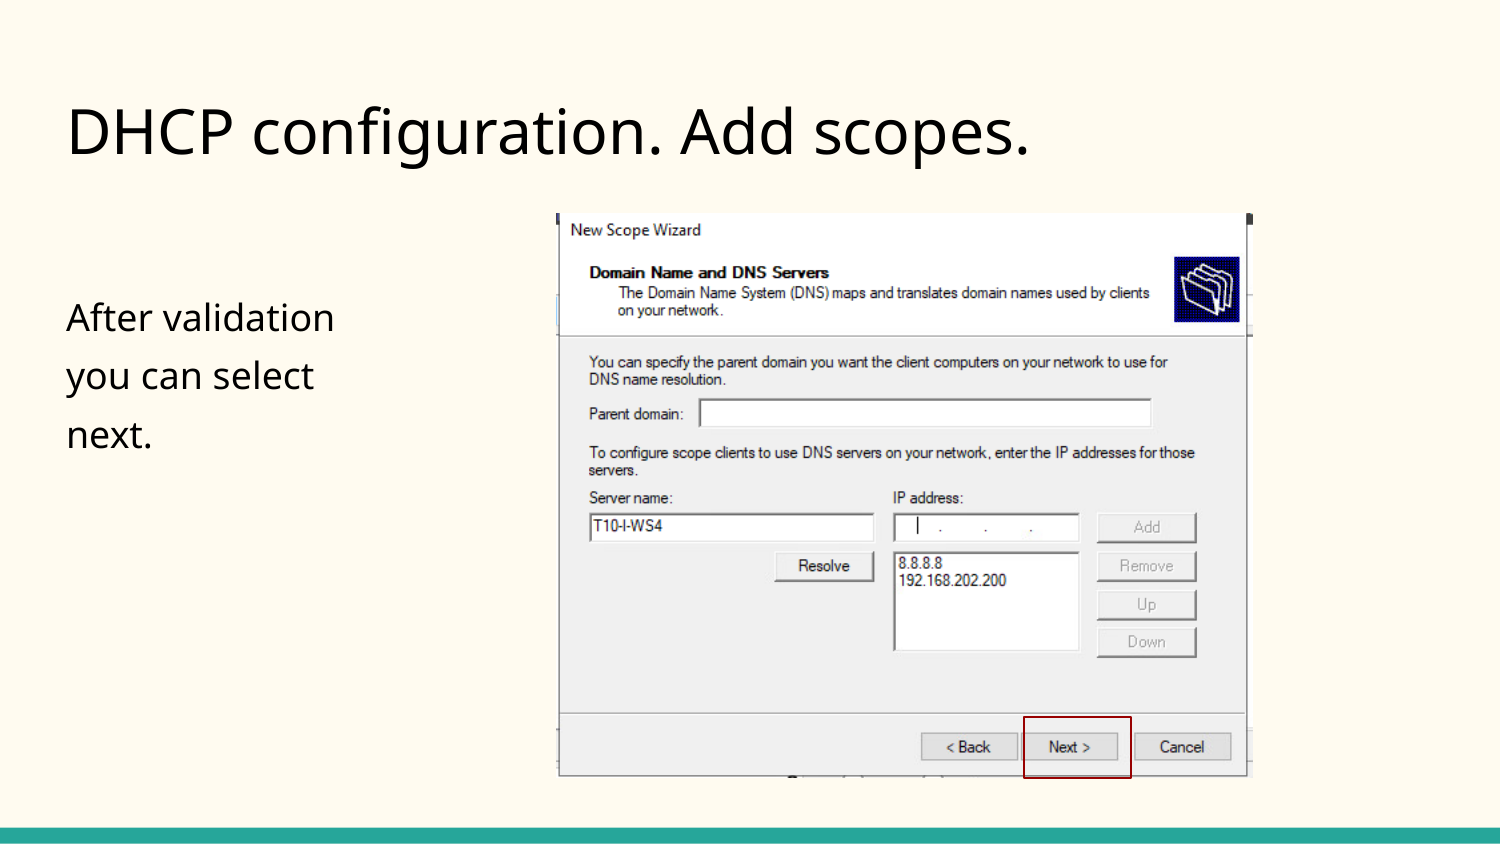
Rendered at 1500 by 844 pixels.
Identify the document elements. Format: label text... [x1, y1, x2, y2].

list After validation you can select next. [51, 268, 421, 750]
picture [556, 213, 1254, 779]
title DHCP configuration. Add scopes. [51, 72, 1449, 230]
